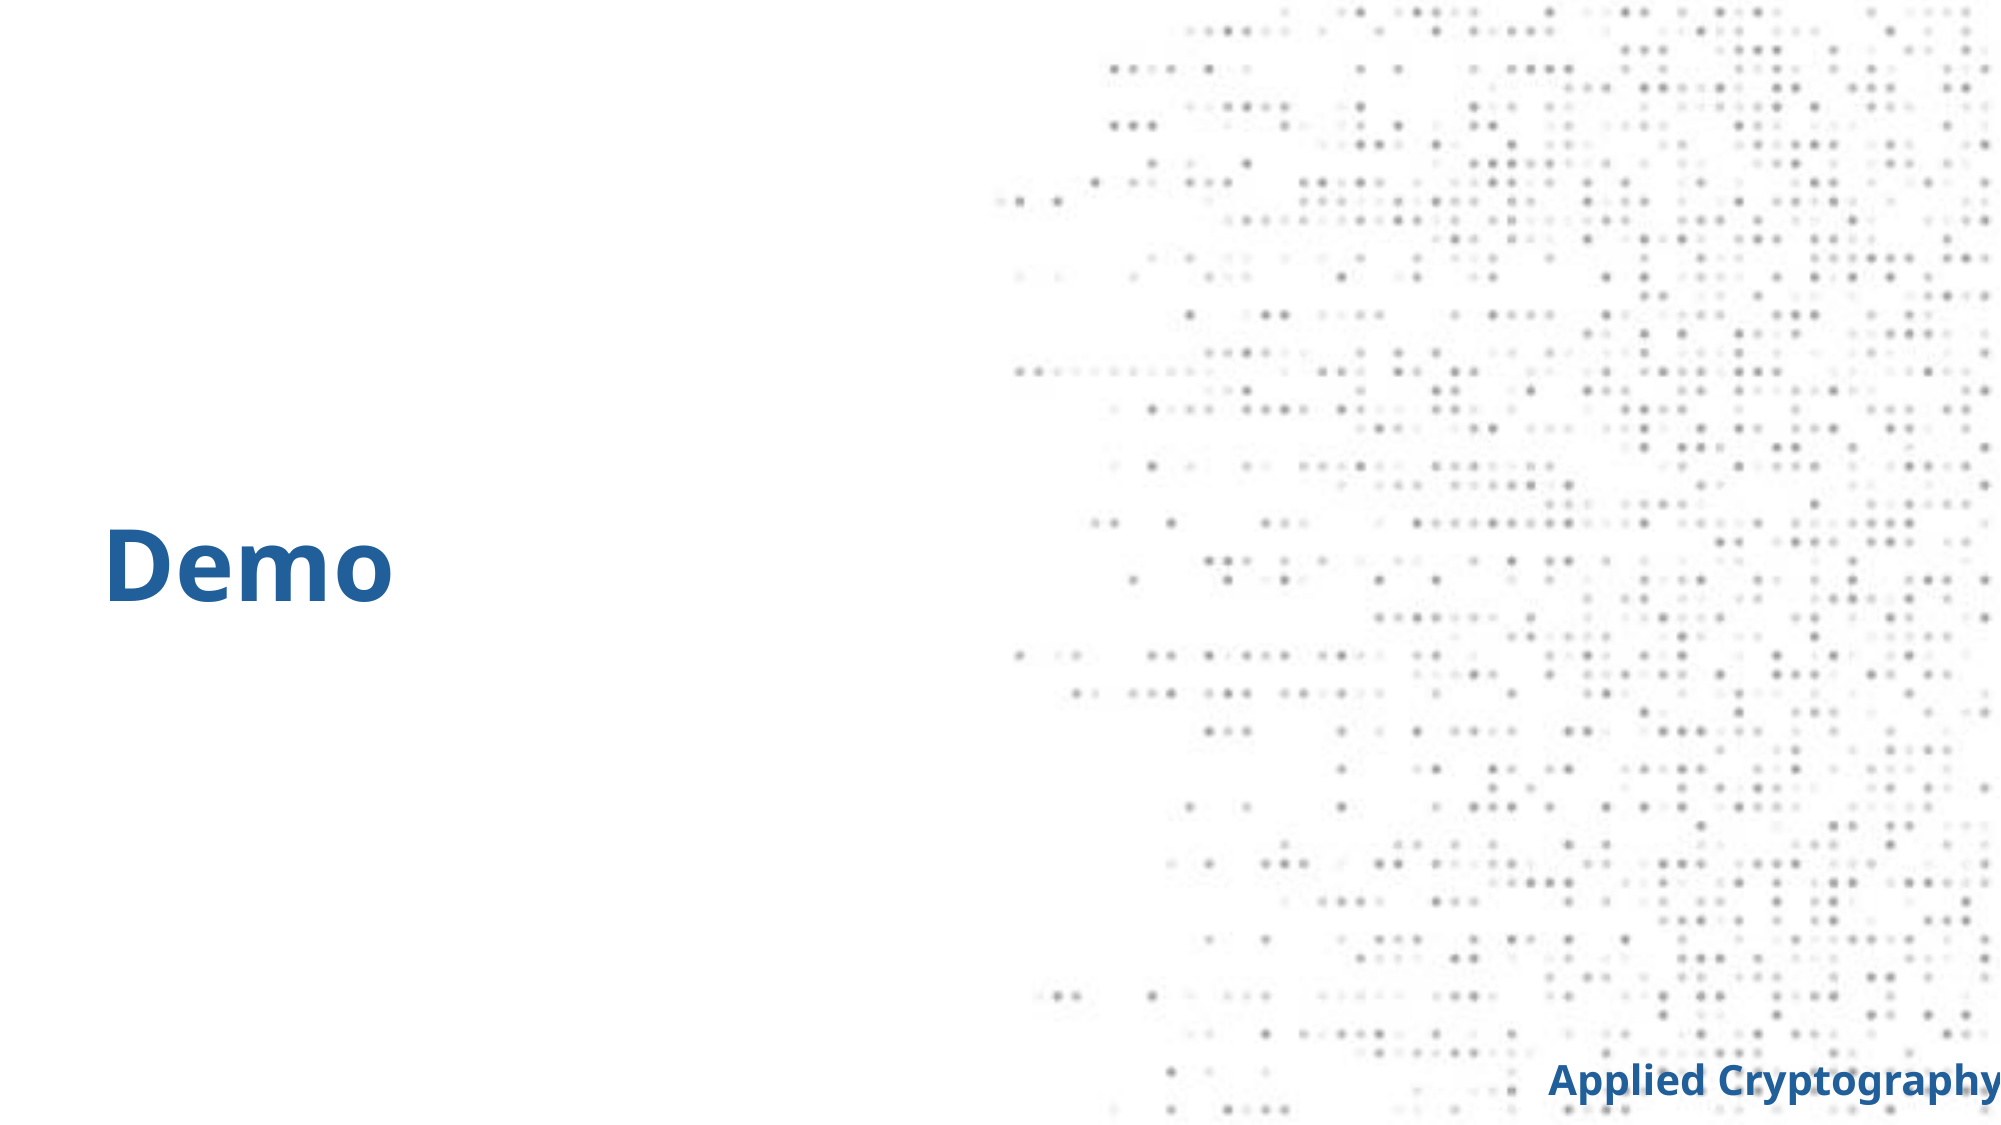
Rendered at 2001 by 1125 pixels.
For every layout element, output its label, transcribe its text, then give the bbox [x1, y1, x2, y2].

text_box Demo [87, 494, 299, 629]
picture [299, 0, 2000, 1125]
